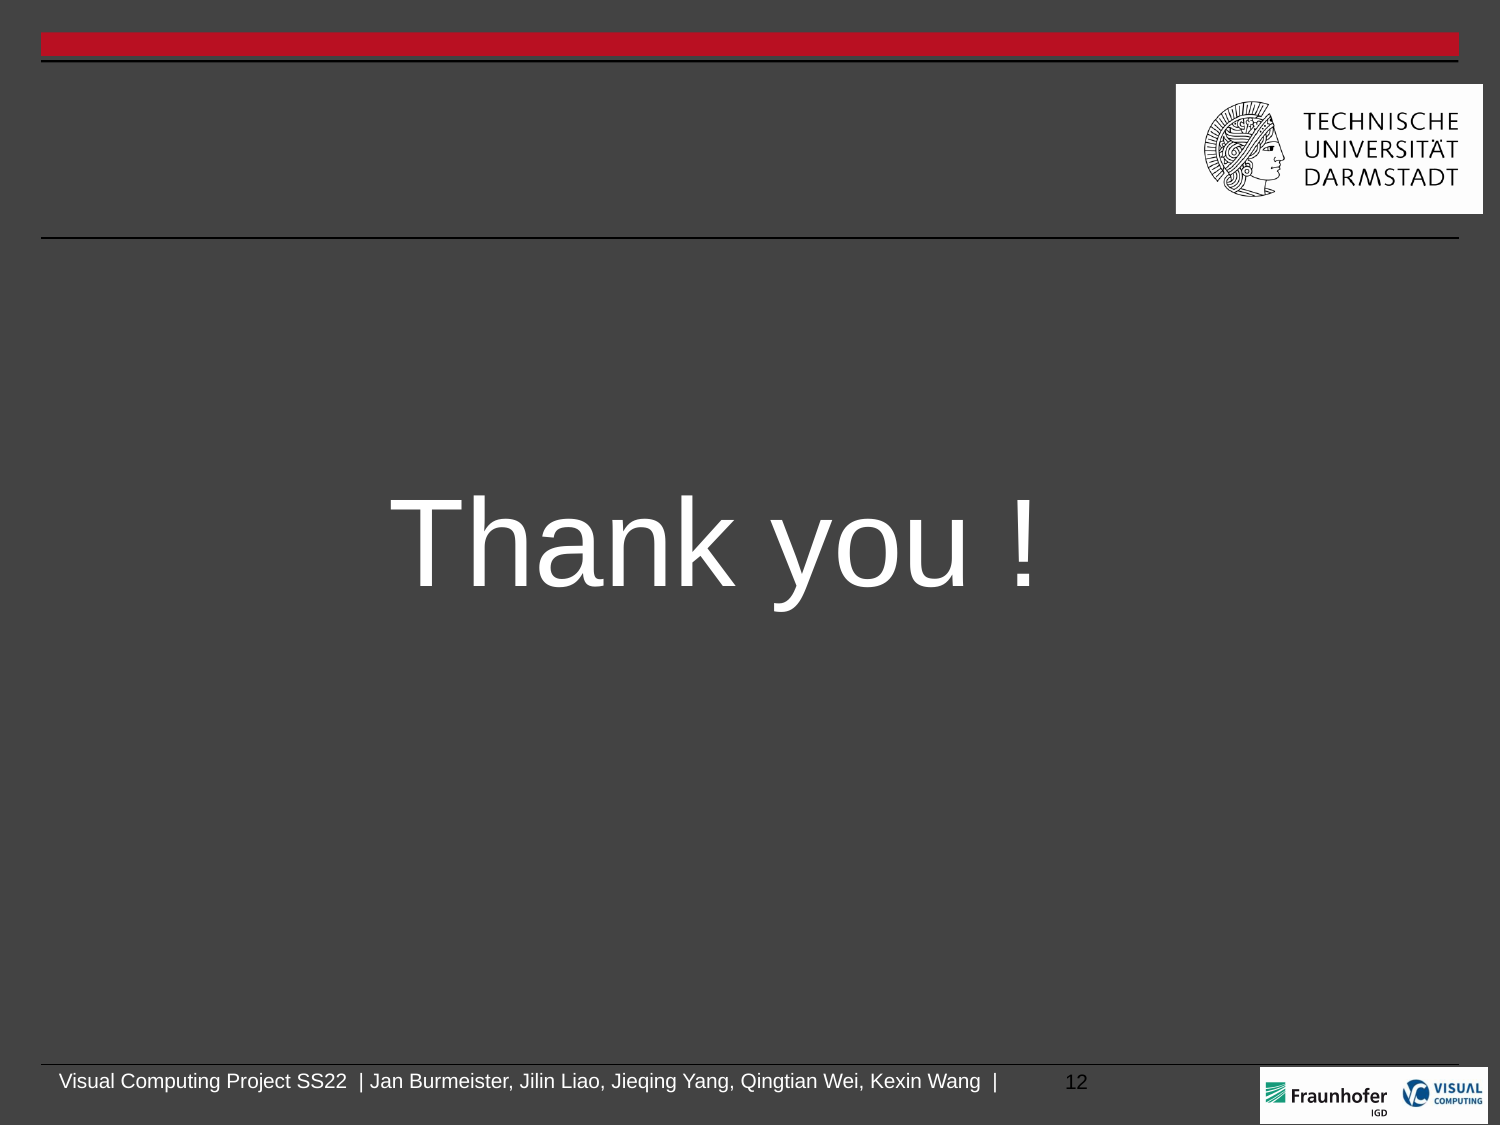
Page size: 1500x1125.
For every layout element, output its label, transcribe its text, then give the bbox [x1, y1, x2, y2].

picture [1175, 84, 1483, 214]
list Thank you ! [353, 453, 1261, 672]
picture [1260, 1067, 1488, 1124]
footer Visual Computing Project SS22 | Jan Burmeister, Jilin Liao, Jieqing Yang, Qingtian Wei, Kexin Wang | [58, 1067, 1259, 1106]
